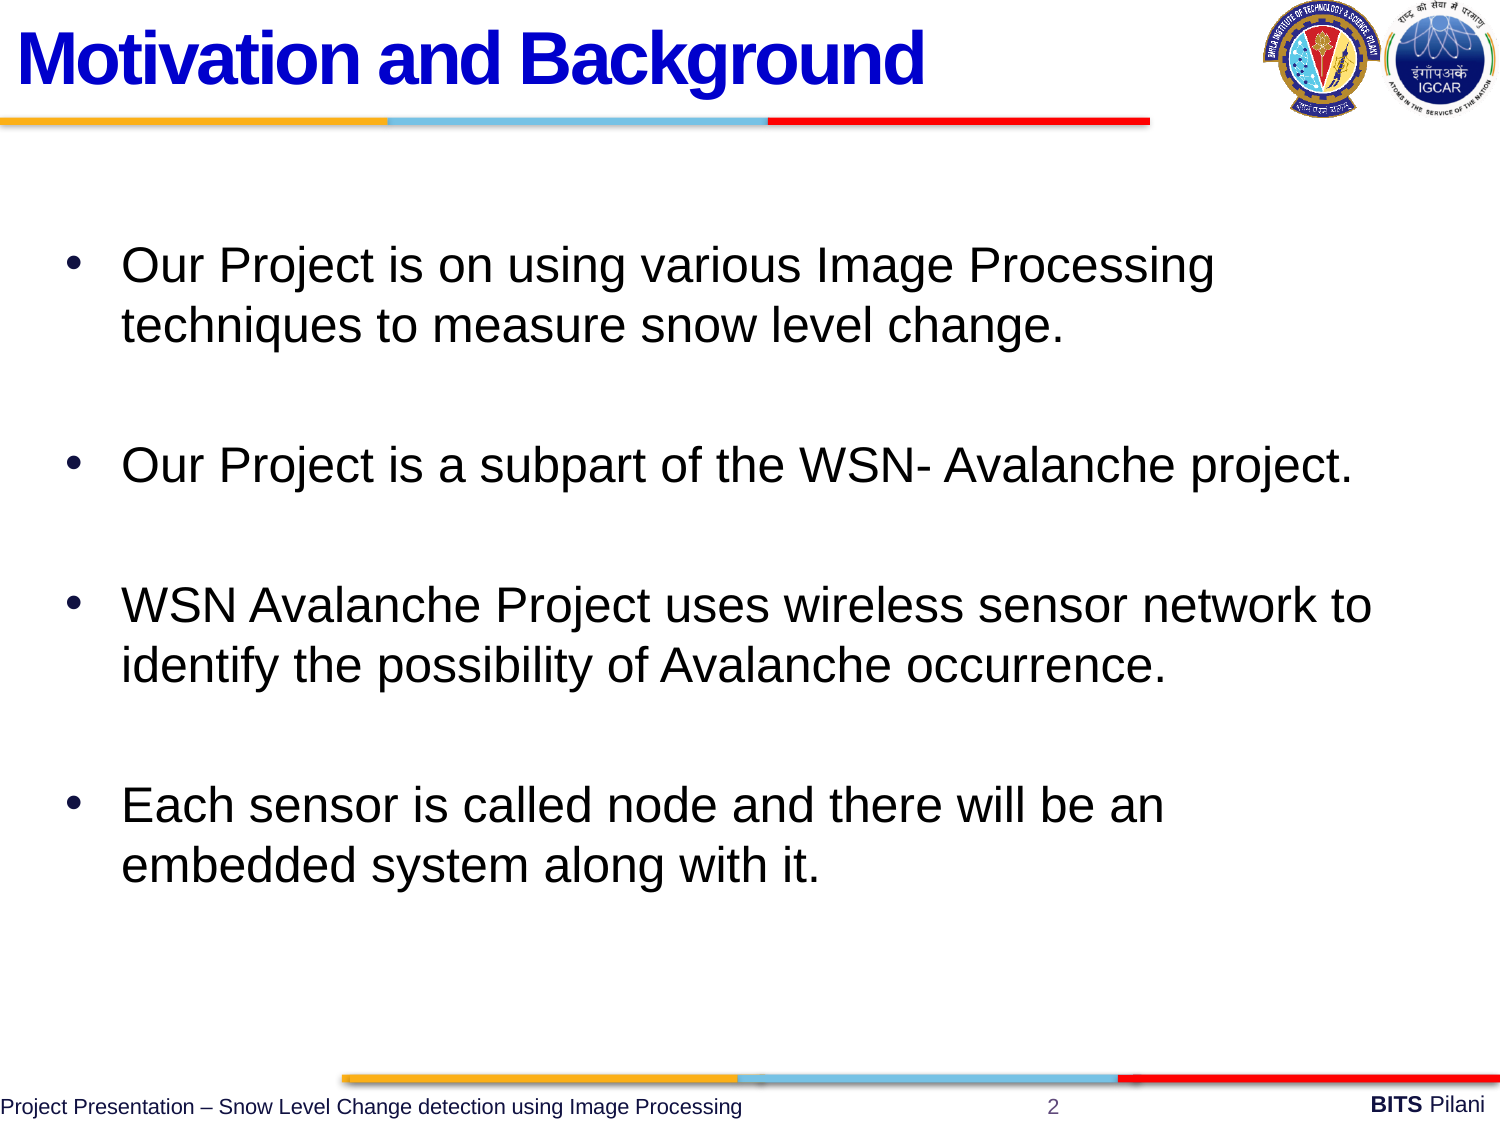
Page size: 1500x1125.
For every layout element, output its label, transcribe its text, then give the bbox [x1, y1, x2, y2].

picture [1263, 0, 1499, 118]
list Motivation and Background [1, 0, 1039, 125]
list Our Project is on using various Image Processing techniques to measure snow level change. Our Project is a subpart of the WSN- Avalanche project. WSN Avalanche Project uses wireless sensor network to identify the possibility of Avalanche occurrence. Each sensor is called node and there will be an embedded system along with it. [50, 224, 1400, 988]
